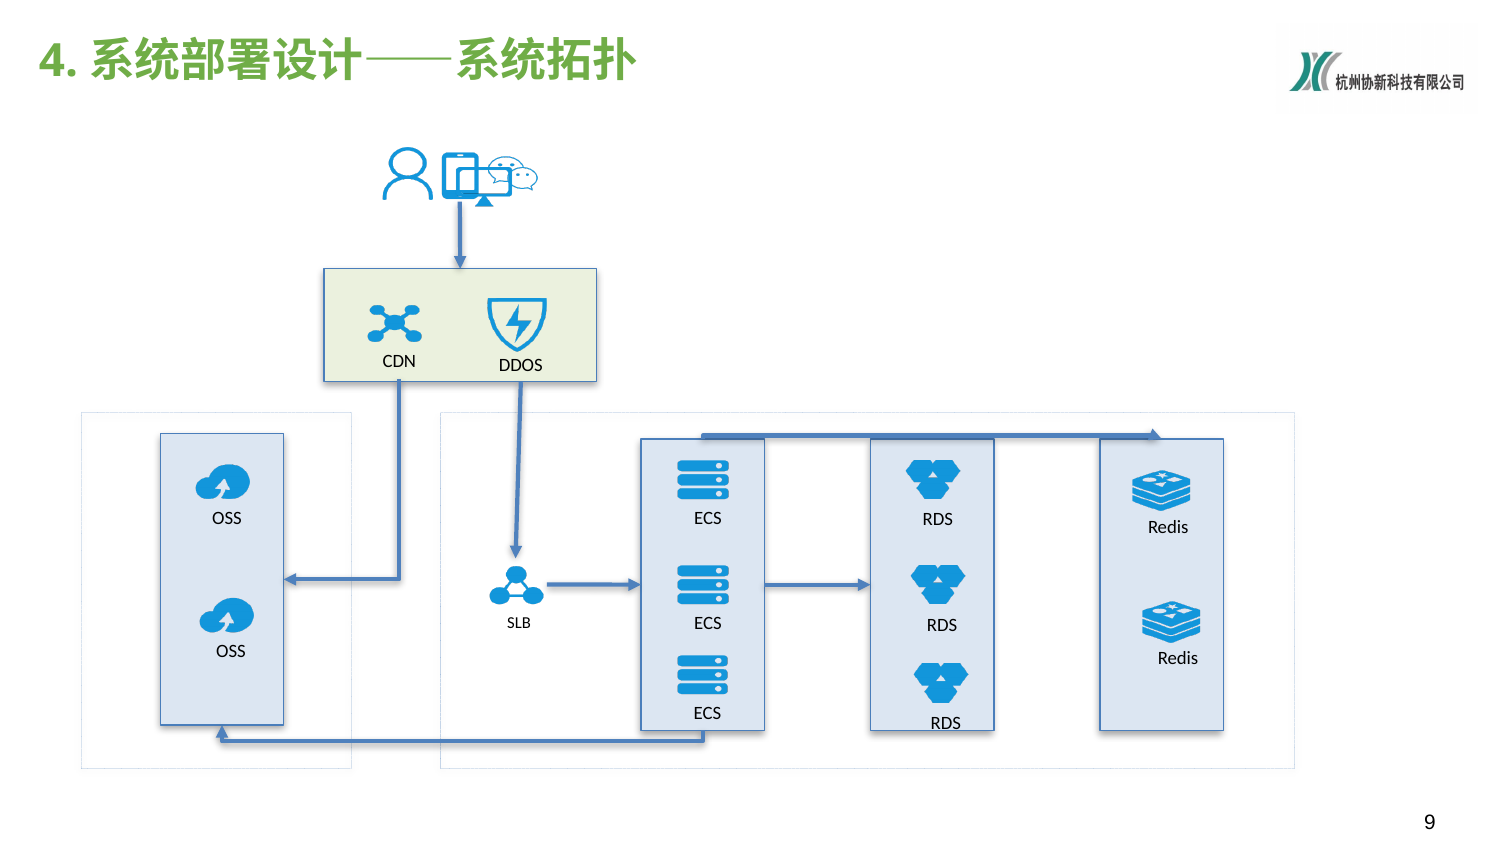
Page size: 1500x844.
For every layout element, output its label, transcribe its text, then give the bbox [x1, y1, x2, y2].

title 4.系统部署设计——系统拓扑 [38, 35, 1238, 86]
slide_number 8 [1423, 808, 1481, 834]
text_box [80, 146, 1295, 769]
picture [1275, 23, 1478, 114]
